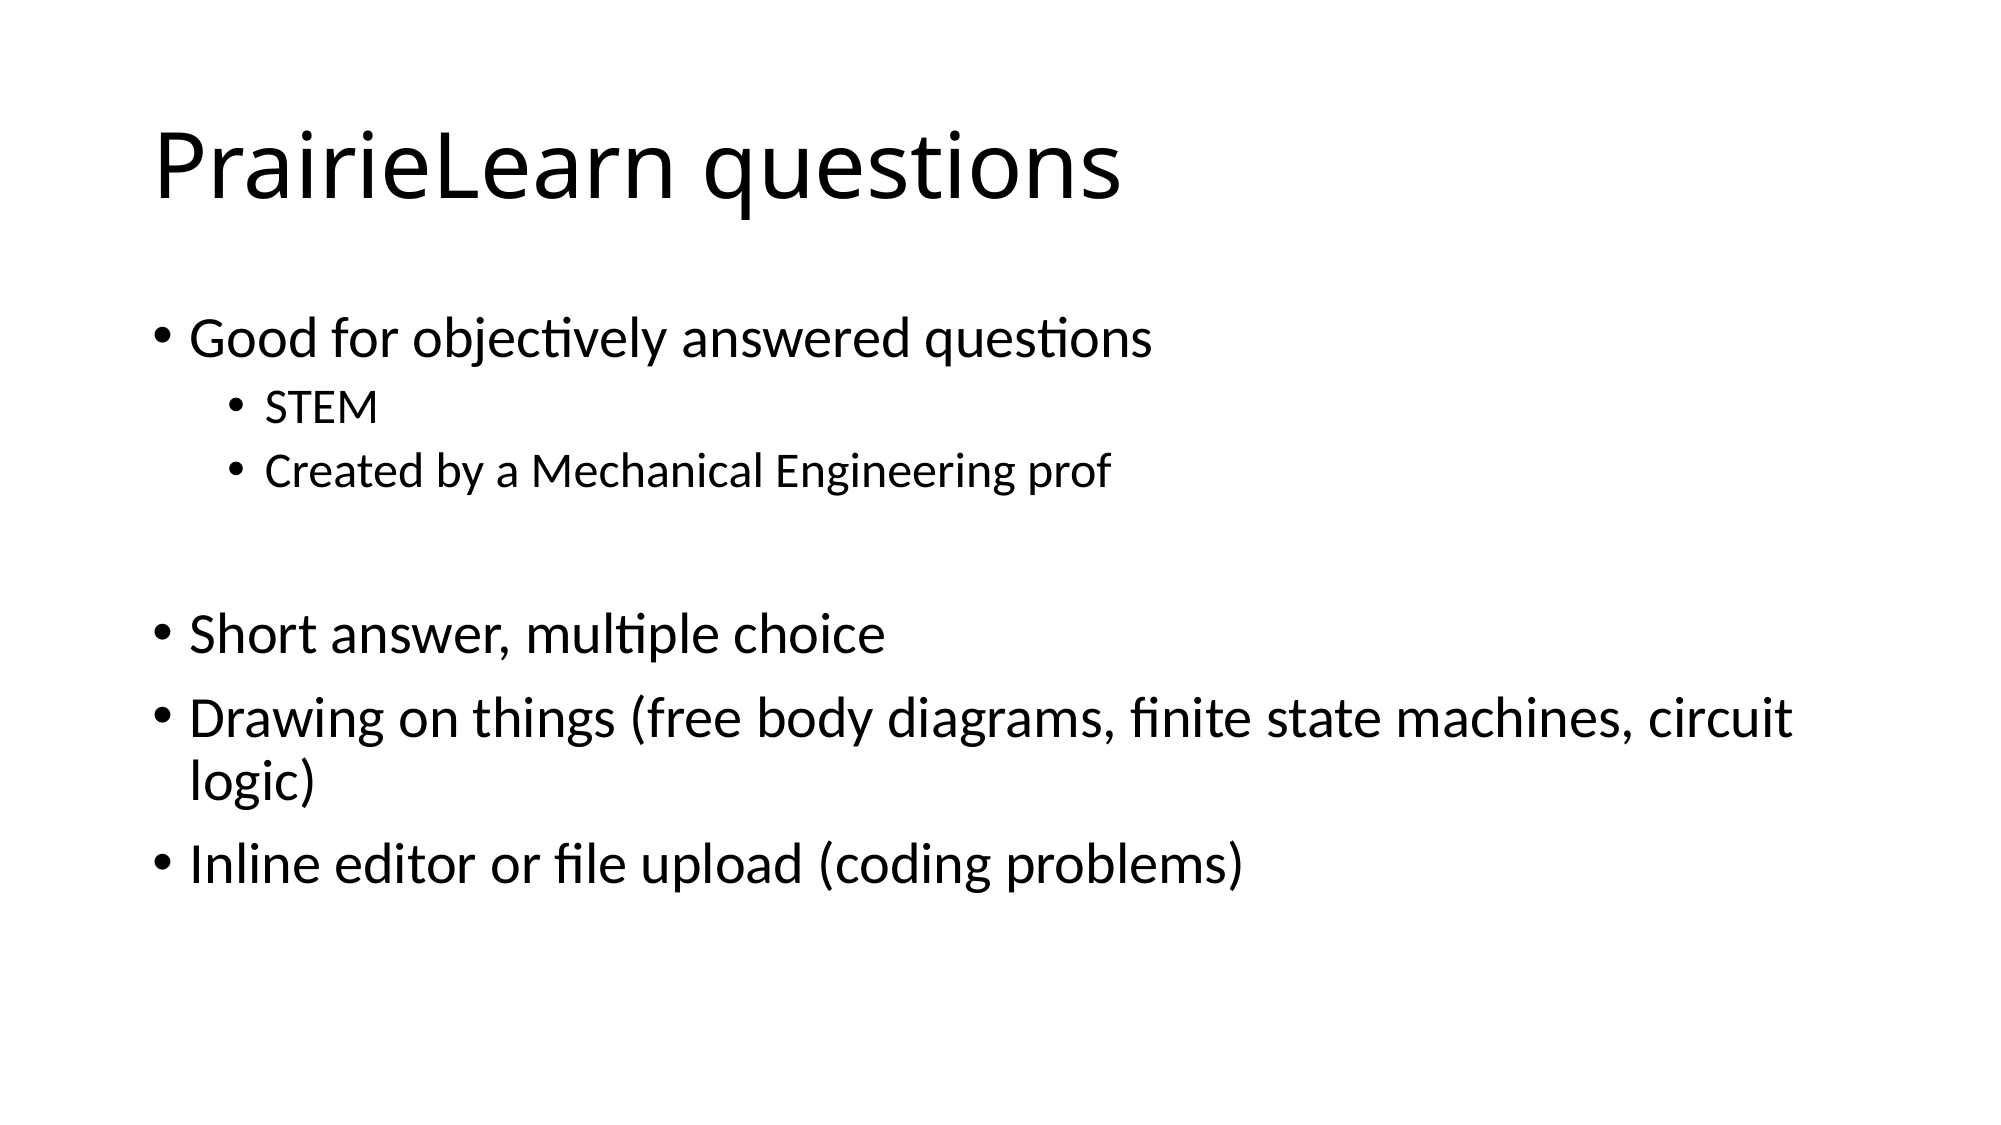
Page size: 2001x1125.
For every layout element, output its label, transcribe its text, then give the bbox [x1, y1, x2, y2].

list Good for objectively answered questions STEM Created by a Mechanical Engineering prof Short answer, multiple choice Drawing on things (free body diagrams, finite state machines, circuit logic) Inline editor or file upload (coding problems) [137, 299, 1863, 1014]
title PrairieLearn questions [137, 59, 1863, 278]
